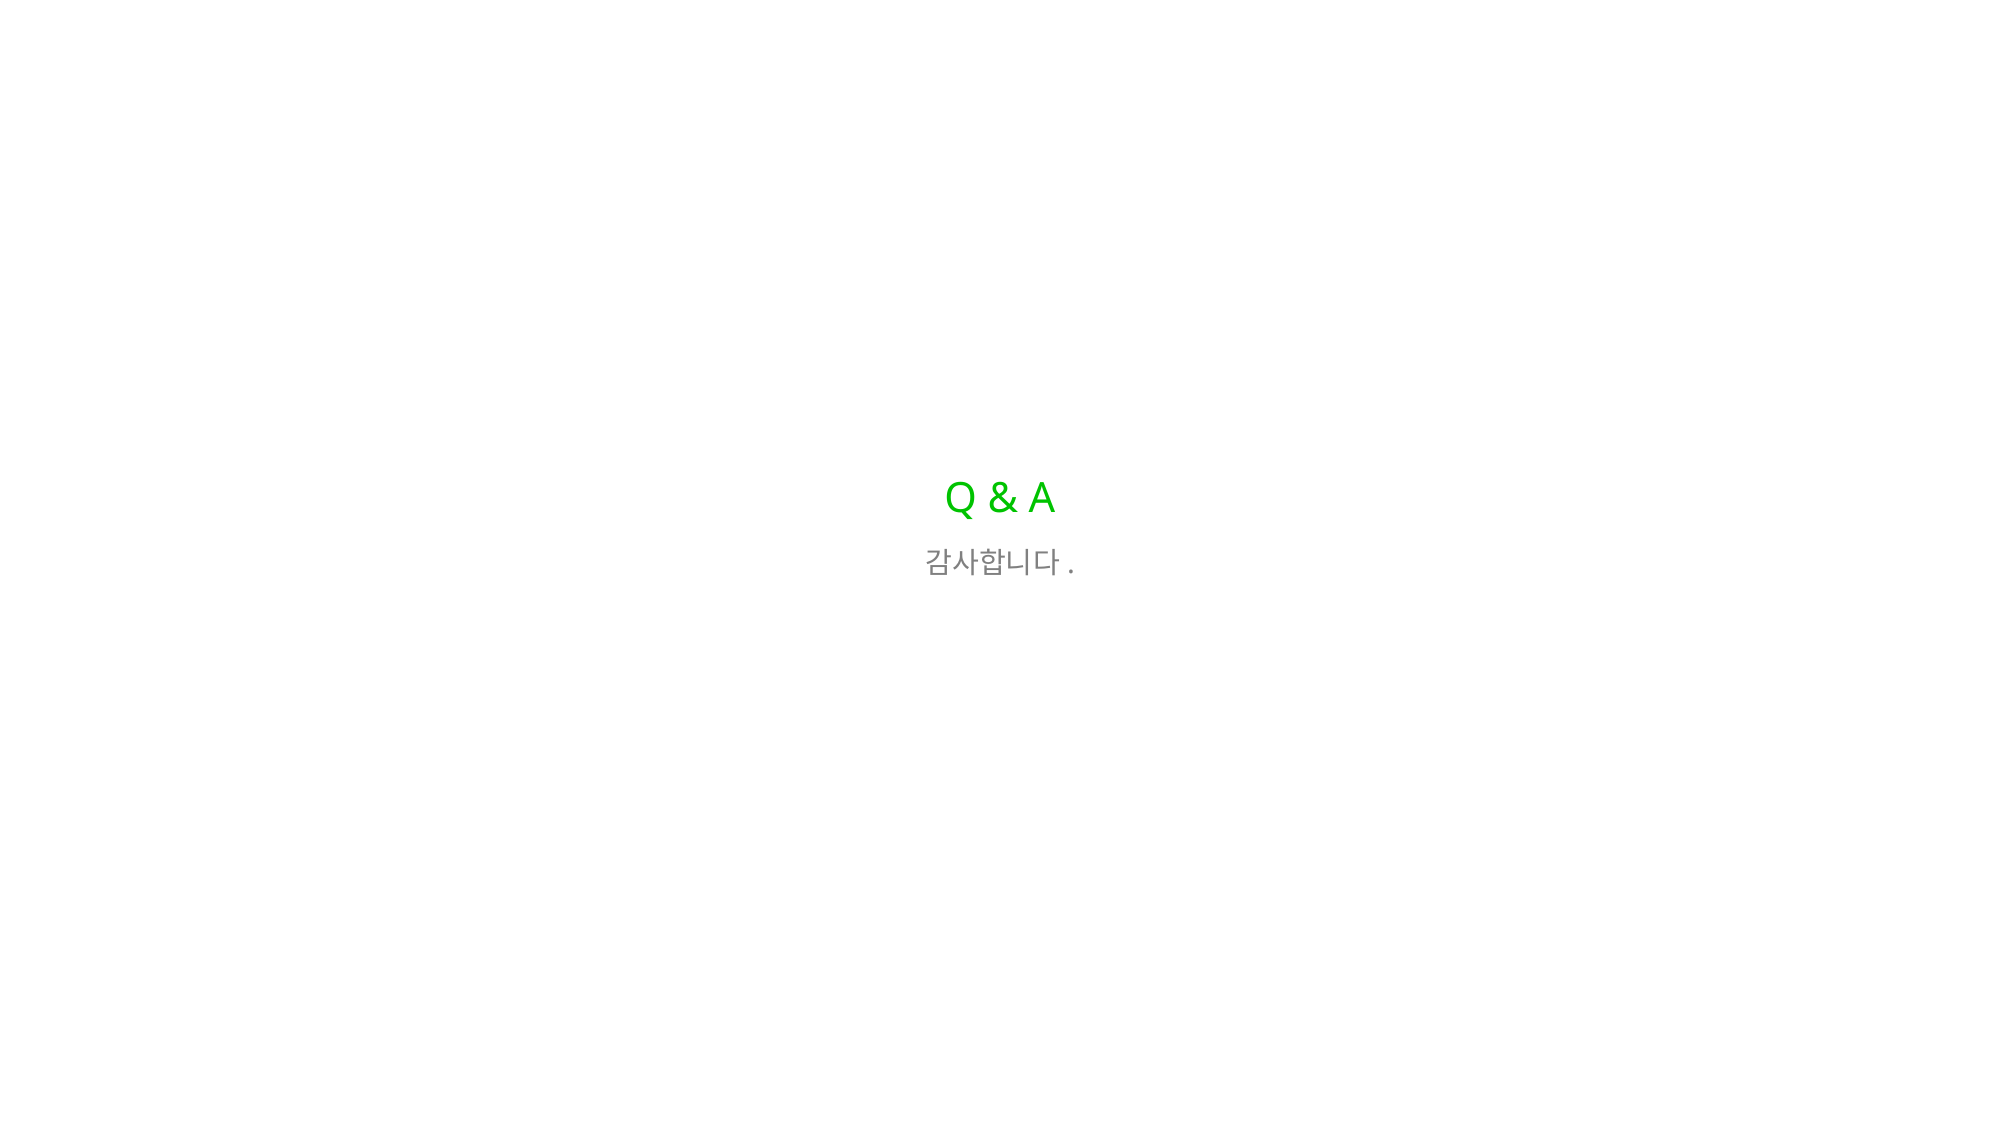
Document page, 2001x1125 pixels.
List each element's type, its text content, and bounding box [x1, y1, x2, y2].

text_box Q & A [459, 470, 1541, 521]
text_box 감사합니다. [656, 544, 1344, 580]
